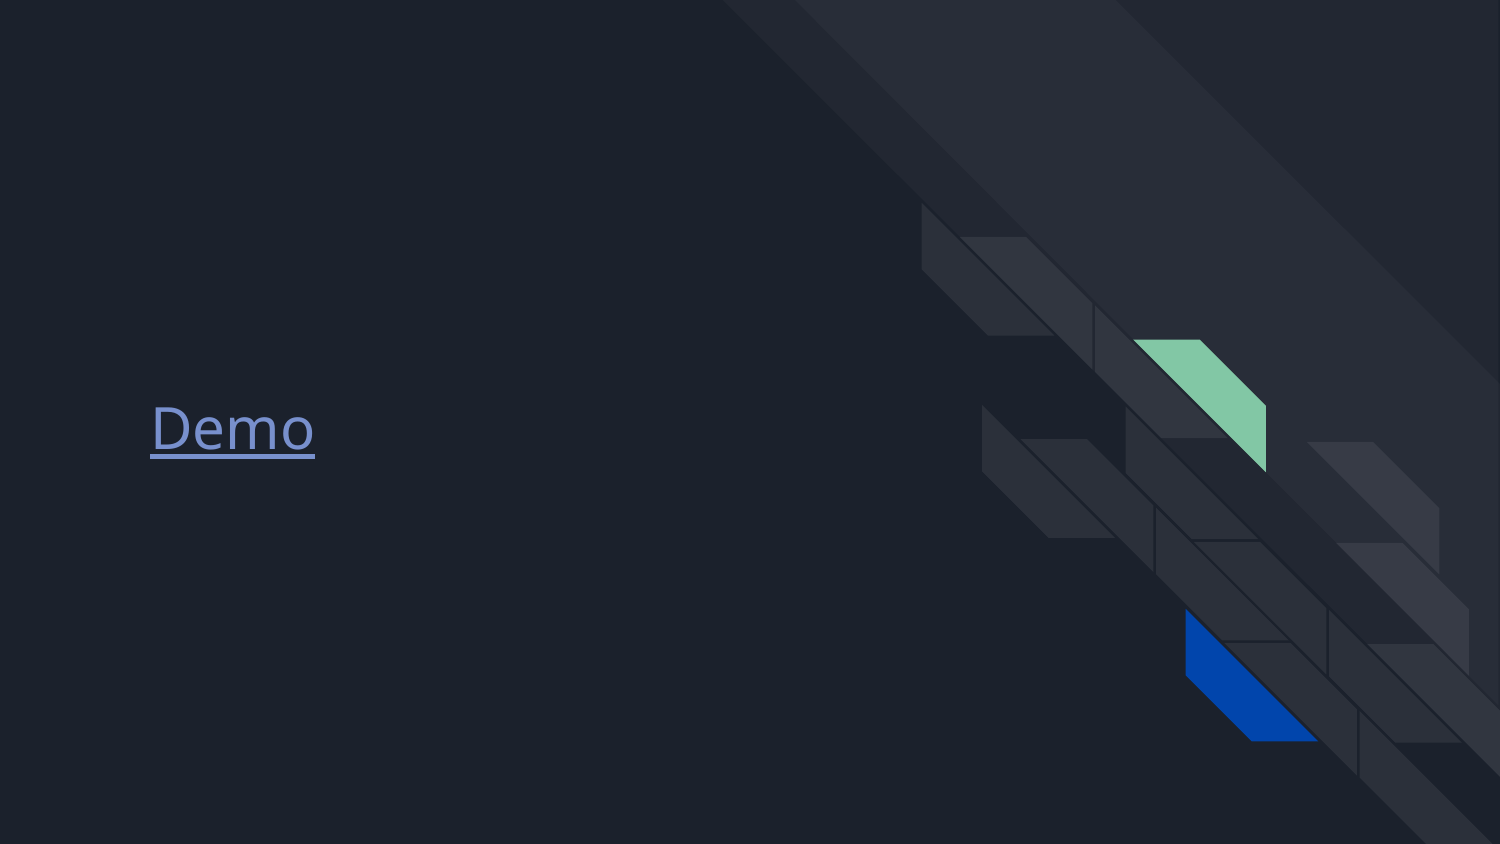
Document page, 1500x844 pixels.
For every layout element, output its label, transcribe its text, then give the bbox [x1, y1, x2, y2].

title Demo [135, 142, 888, 720]
